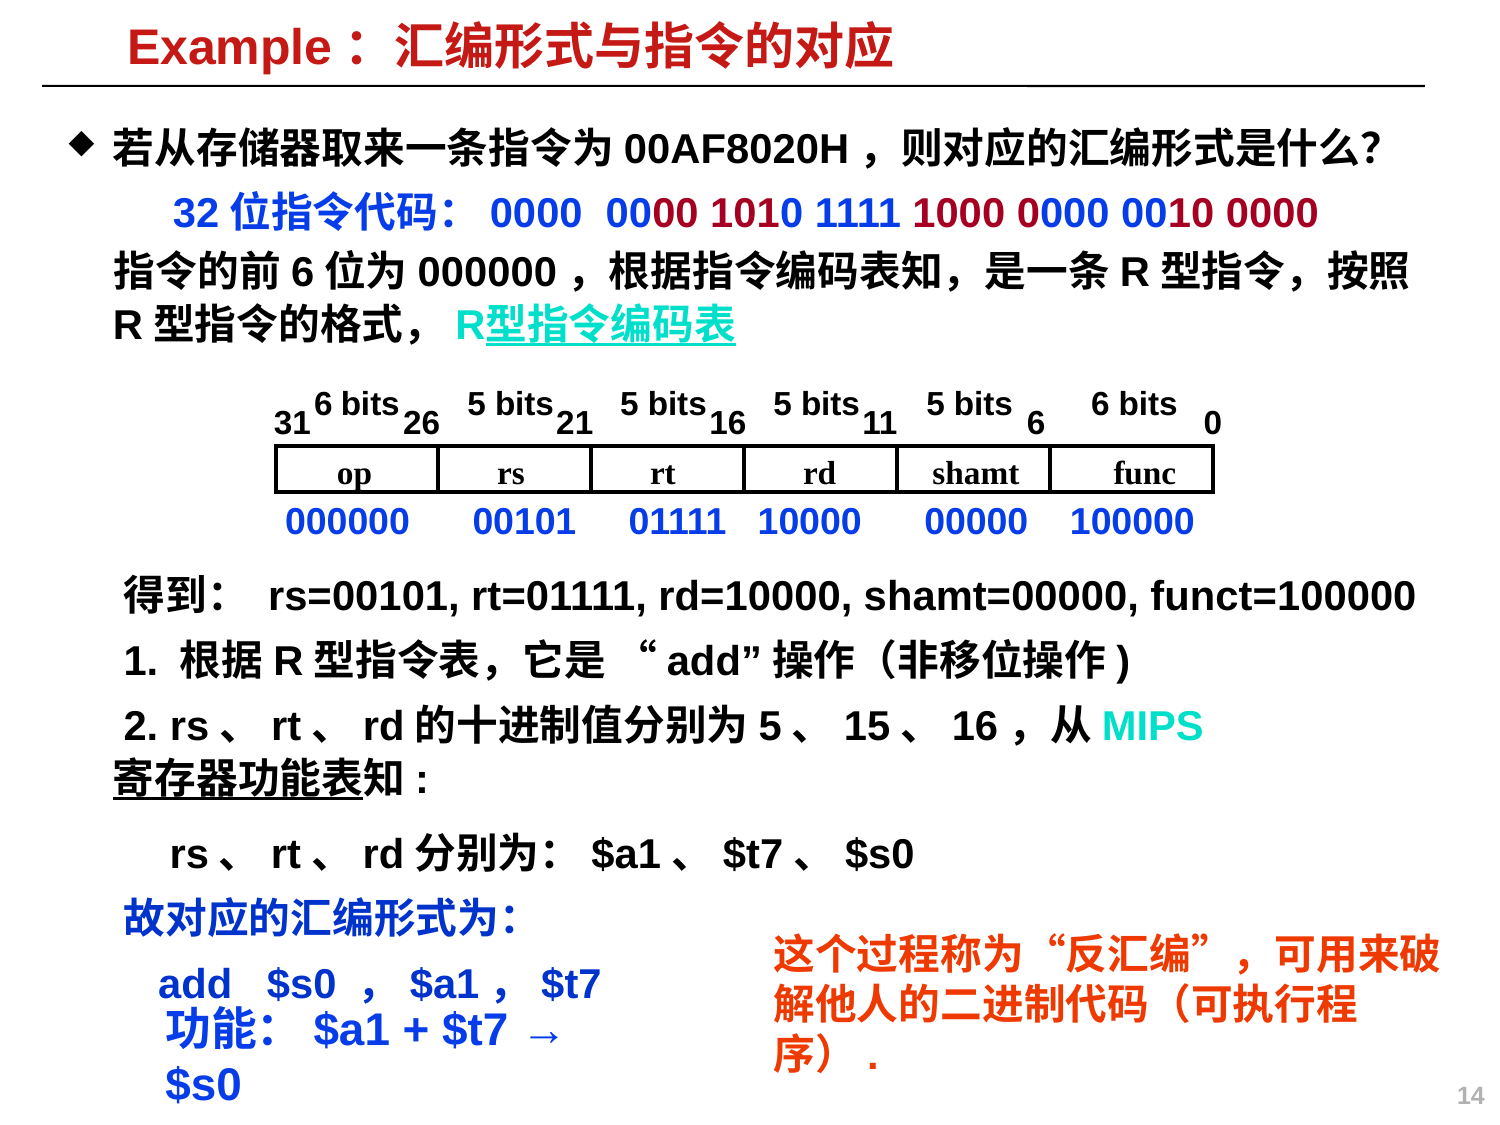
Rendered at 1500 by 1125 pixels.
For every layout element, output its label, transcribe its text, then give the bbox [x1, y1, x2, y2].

text_box 000000 00101 01111 10000 00000 100000 [274, 509, 1220, 547]
slide_number 14 [1162, 1065, 1500, 1125]
title Example：汇编形式与指令的对应 [116, 18, 979, 80]
list 若从存储器取来一条指令为00AF8020H，则对应的汇编形式是什么？ 指令的前6位为000000，根据指令编码表知，是一条R型指令，按照R型指令的格式，R型指令编码表 得到： rs=00101, rt=01111, rd=10000, shamt=00000, funct=100000 1. 根据R型指令表，它是 “add”操作（非移位操作) 2. rs、rt、rd的十进制值分别为5、15、16，从MIPS寄存器功能表知: rs、rt、rd分别为：$a1、$t7、$s0 故对应的汇编形式为： add $s0 ，$a1，$t7 [51, 120, 1439, 1029]
text_box [866, 848, 887, 878]
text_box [258, 374, 1238, 500]
text_box 功能：$a1 + $t7 → $s0 [154, 995, 661, 1115]
text_box 这个过程称为“反汇编”，可用来破解他人的二进制代码（可执行程序）. [763, 923, 1472, 1082]
text_box 32位指令代码：0000 0000 1010 1111 1000 0000 0010 0000 [162, 181, 1388, 240]
